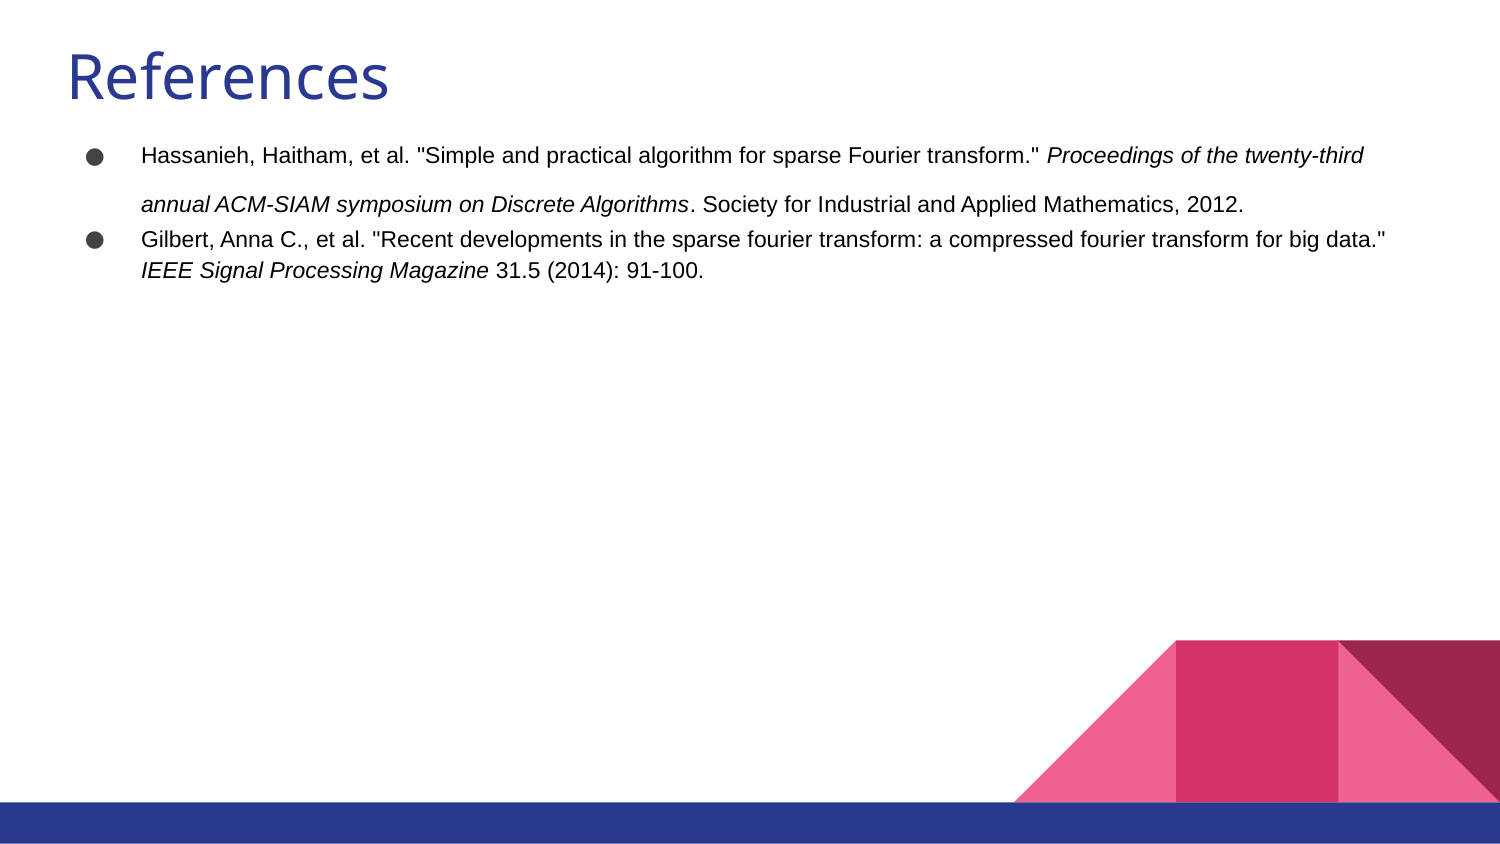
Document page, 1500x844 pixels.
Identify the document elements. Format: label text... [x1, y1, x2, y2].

list Hassanieh, Haitham, et al. "Simple and practical algorithm for sparse Fourier transform." Proceedings of the twenty-third annual ACM-SIAM symposium on Discrete Algorithms. Society for Industrial and Applied Mathematics, 2012. Gilbert, Anna C., et al. "Recent developments in the sparse fourier transform: a compressed fourier transform for big data." IEEE Signal Processing Magazine 31.5 (2014): 91-100. [51, 121, 1449, 670]
title References [51, 22, 1449, 121]
